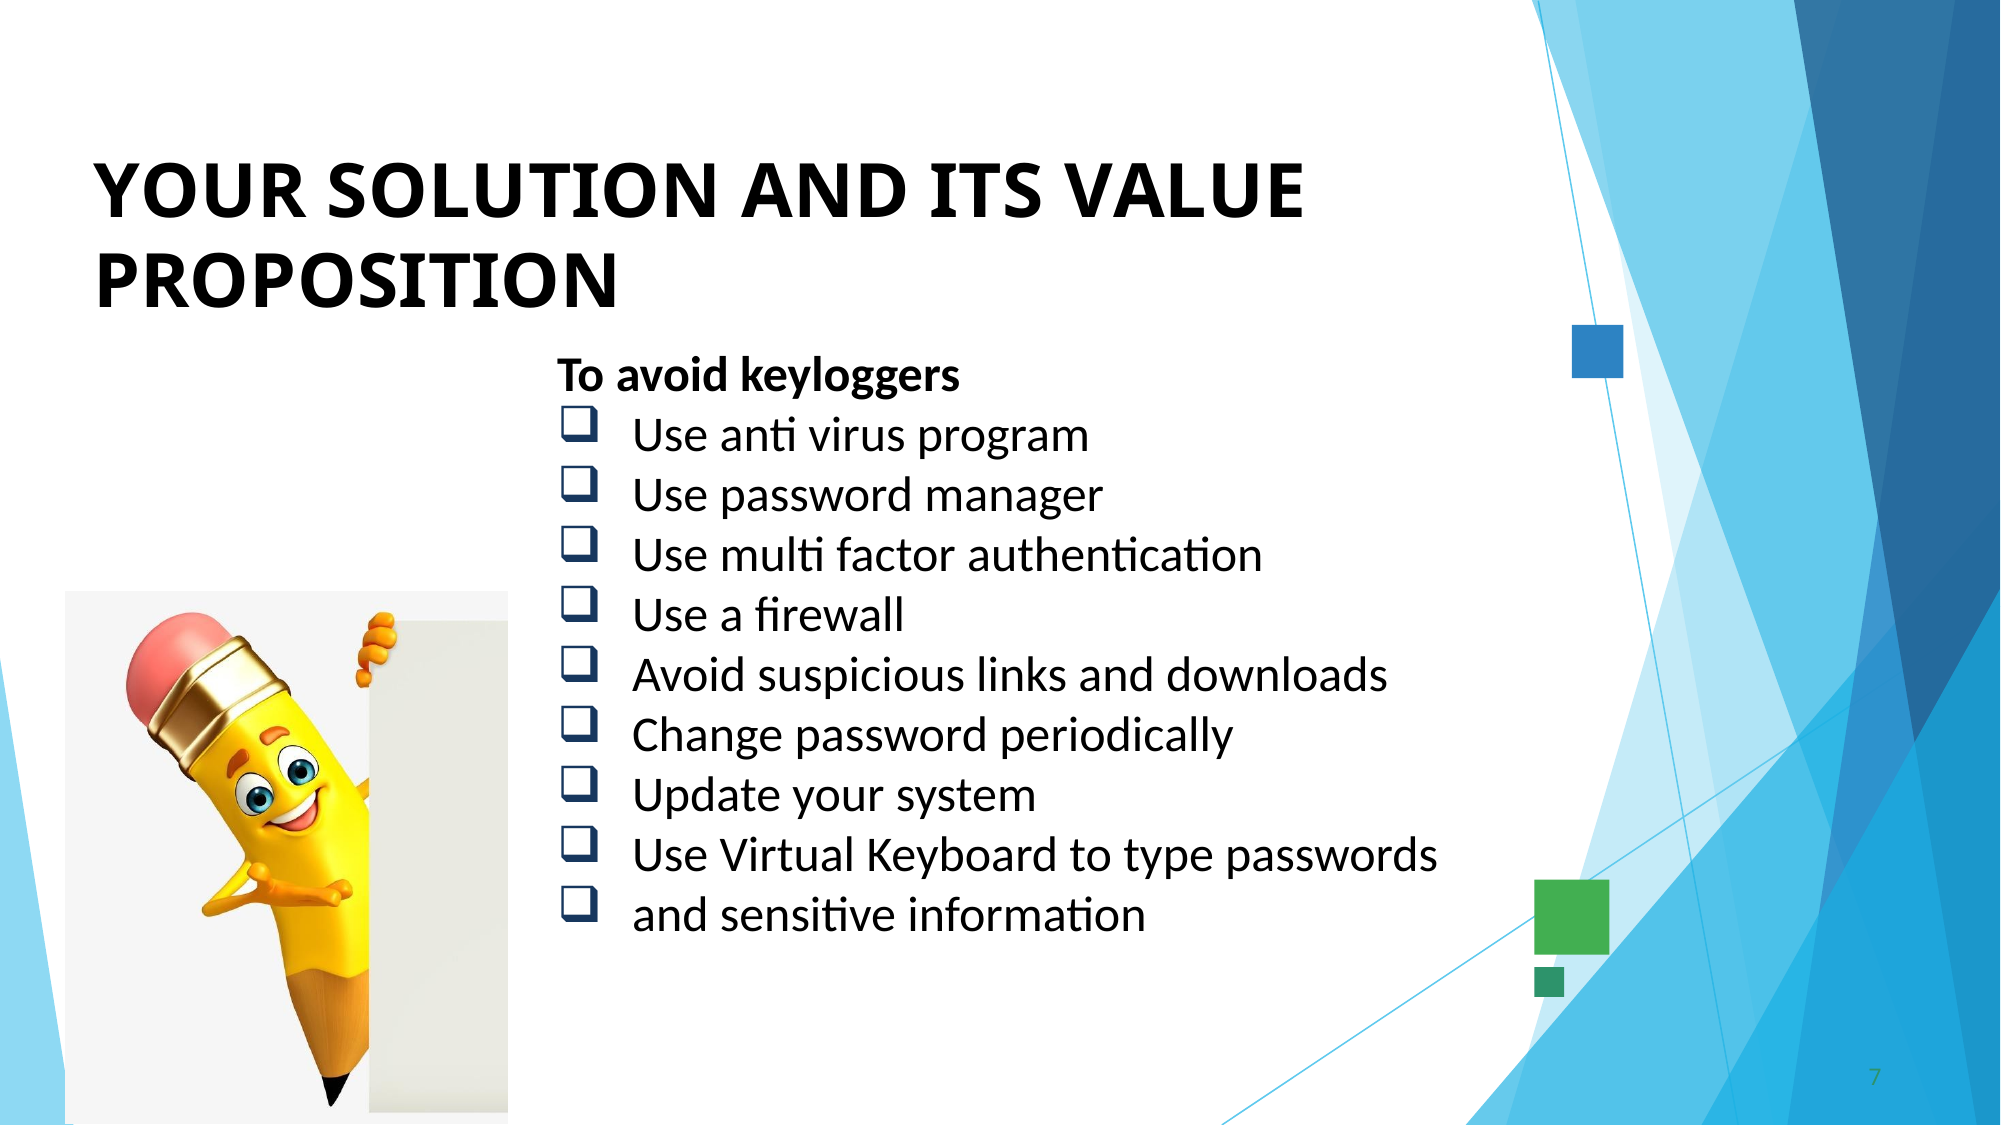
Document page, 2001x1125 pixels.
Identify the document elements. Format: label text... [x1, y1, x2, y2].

text_box [1534, 967, 1565, 997]
text_box [1571, 331, 1624, 379]
picture [65, 590, 508, 1125]
slide_number 7 [1862, 1061, 1888, 1125]
text_box [1534, 879, 1610, 955]
text_box To avoid keyloggers Use anti virus program Use password manager Use multi factor authentication Use a firewall Avoid suspicious links and downloads Change password periodically Update your system Use Virtual Keyboard to type passwords and sensitive information [542, 333, 1544, 949]
title YOUR SOLUTION AND ITS VALUE PROPOSITION [91, 140, 1694, 331]
